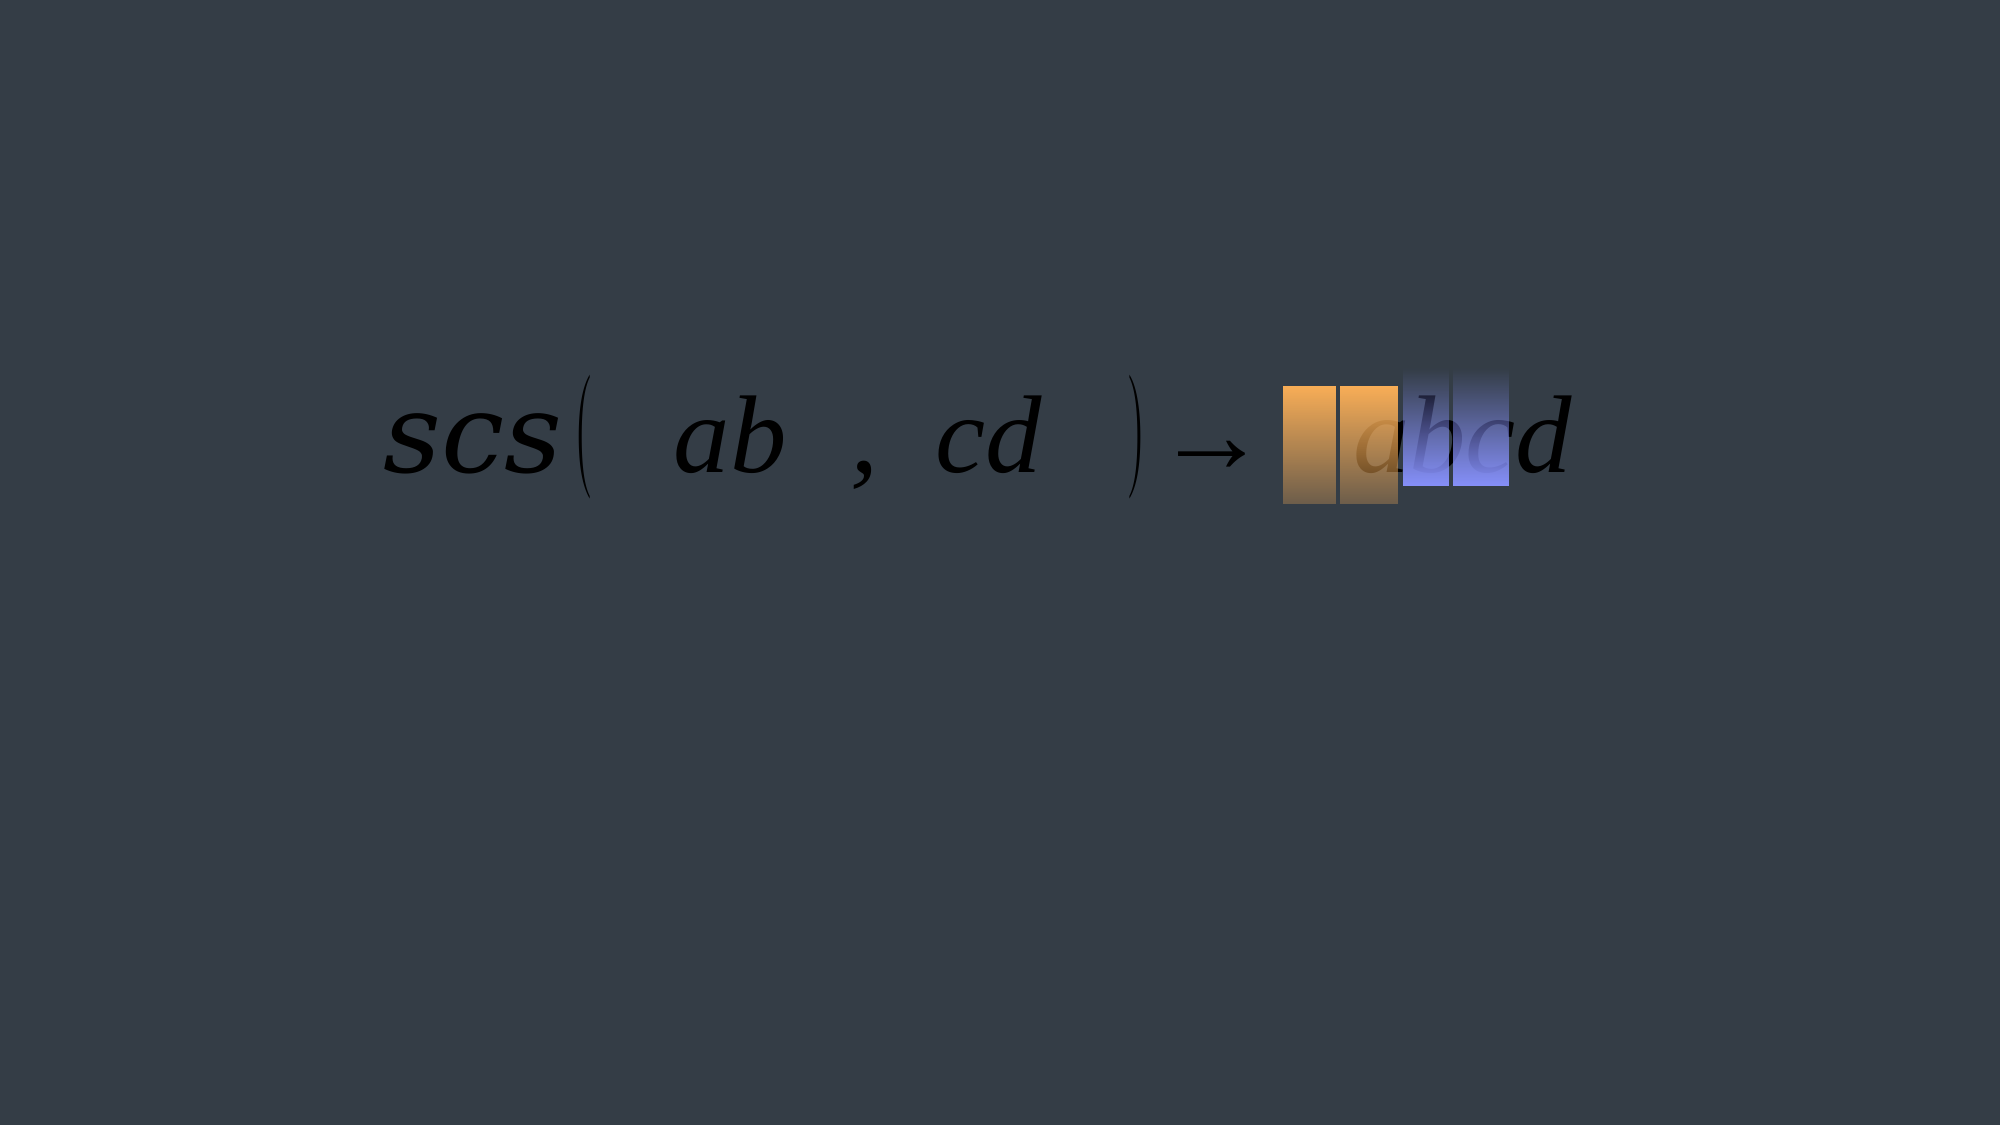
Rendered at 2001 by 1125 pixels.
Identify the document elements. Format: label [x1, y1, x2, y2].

text_box [1403, 368, 1448, 486]
text_box [1453, 368, 1509, 486]
text_box [1283, 386, 1336, 504]
text_box [1340, 386, 1398, 504]
